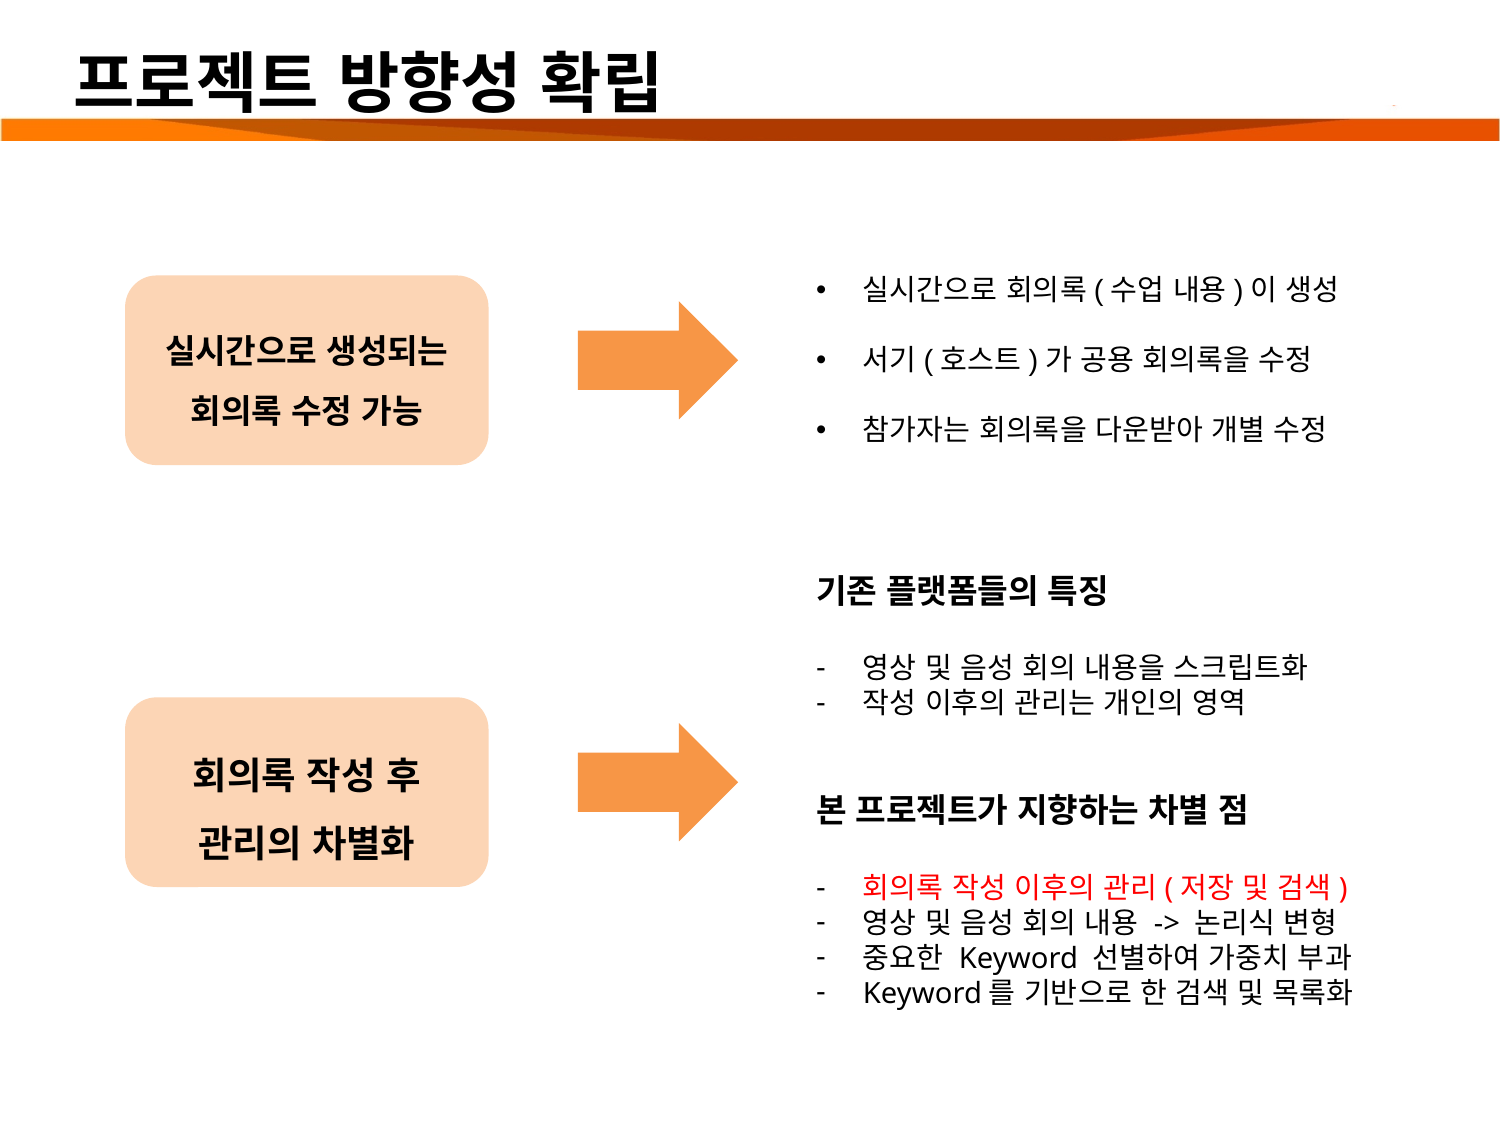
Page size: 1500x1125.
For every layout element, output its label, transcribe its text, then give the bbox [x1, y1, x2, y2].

text_box 실시간으로 회의록(수업 내용)이 생성 서기(호스트)가 공용 회의록을 수정 참가자는 회의록을 다운받아 개별 수정 [801, 264, 1446, 454]
title 프로젝트 방향성 확립 [58, 33, 1409, 129]
text_box [575, 721, 741, 844]
text_box 기존 플랫폼들의 특징 영상 및 음성 회의 내용을 스크립트화 작성 이후의 관리는 개인의 영역 본 프로젝트가 지향하는 차별 점 회의록 작성 이후의 관리(저장 및 검색) 영상 및 음성 회의 내용 -> 논리식 변형 중요한 Keyword 선별하여 가중치 부과 Keyword를 기반으로 한 검색 및 목록화 [801, 562, 1446, 1017]
text_box 회의록 작성 후 관리의 차별화 [122, 695, 491, 890]
picture [0, 105, 1500, 141]
text_box [575, 299, 741, 422]
text_box 실시간으로 생성되는 회의록 수정 가능 [122, 273, 491, 468]
